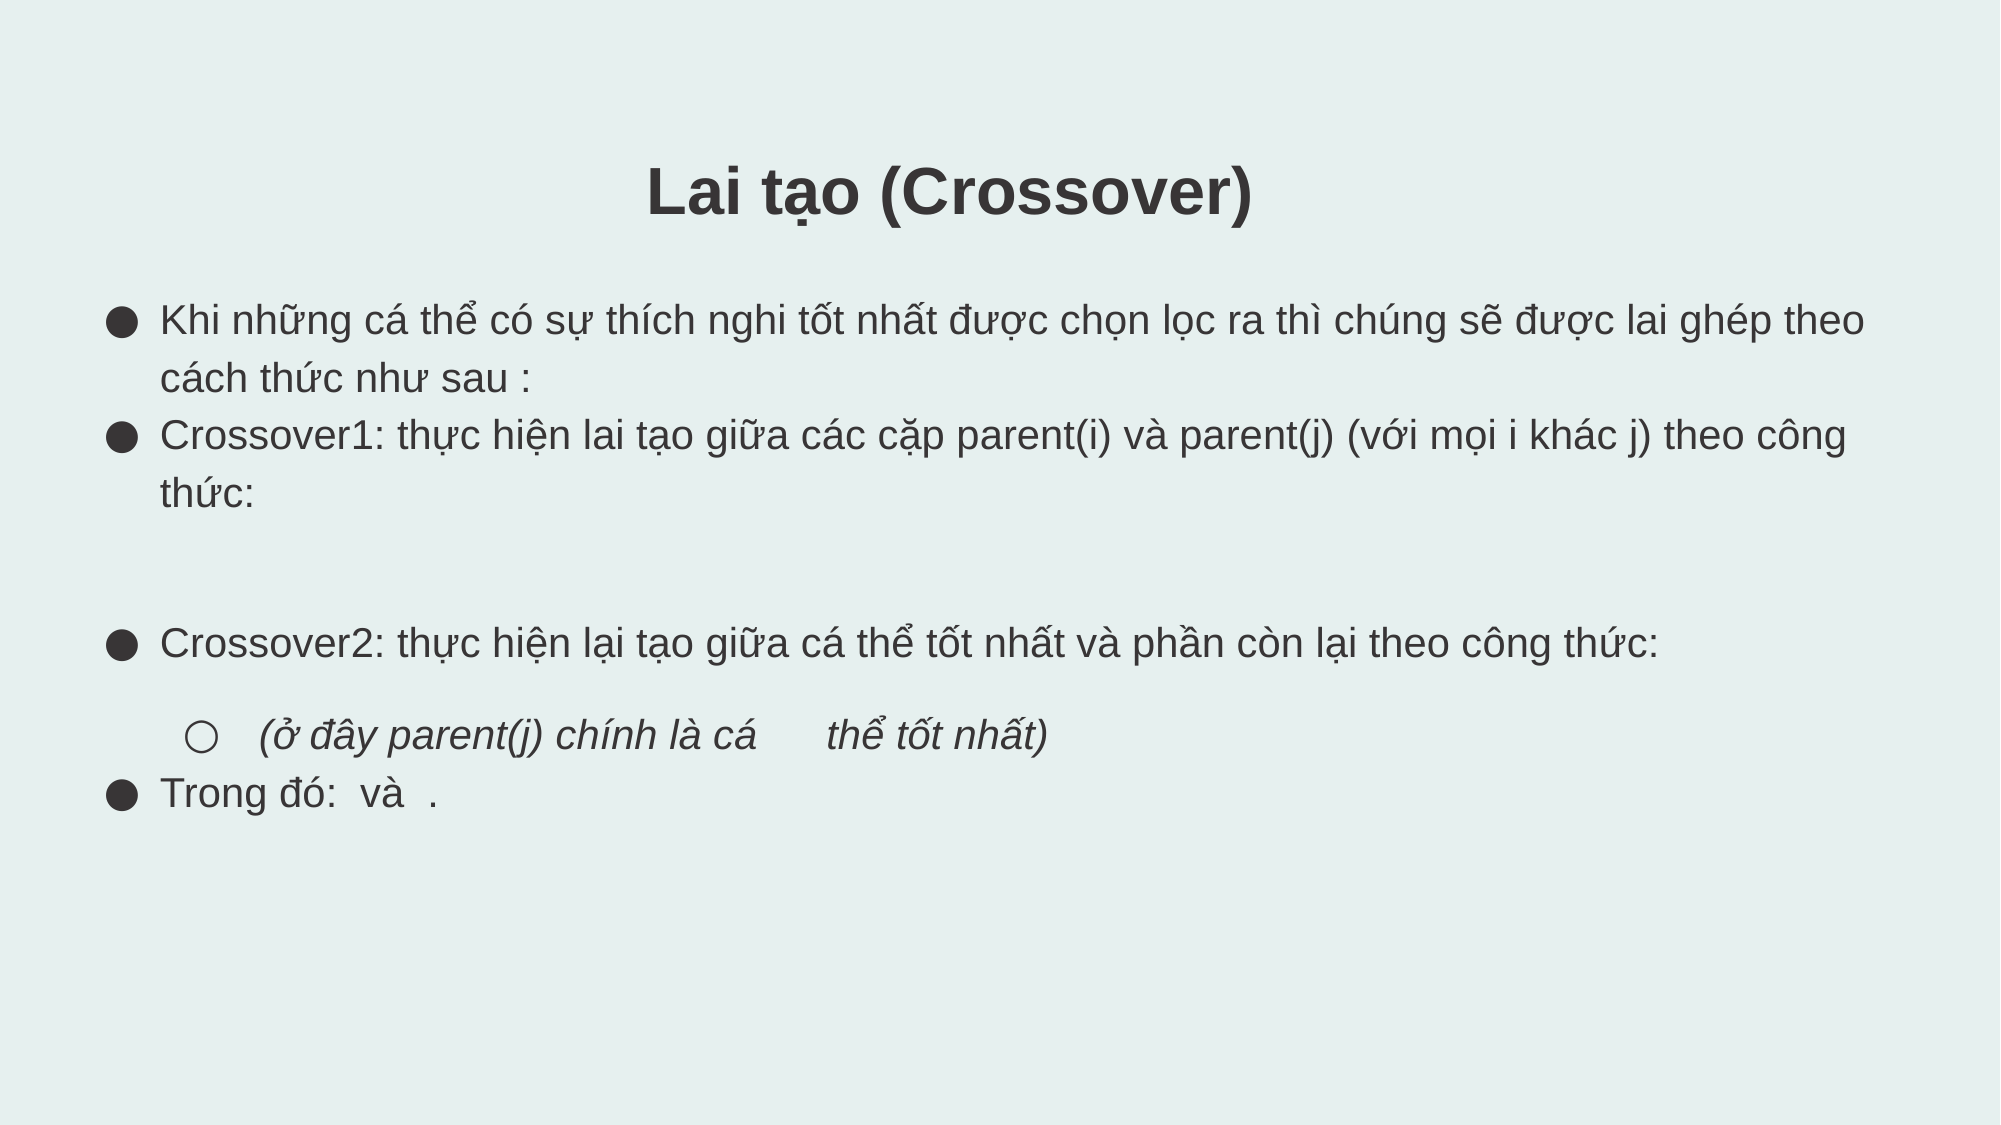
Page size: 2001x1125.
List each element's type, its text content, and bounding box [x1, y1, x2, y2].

title Lai tạo (Crossover) [479, 132, 1422, 271]
